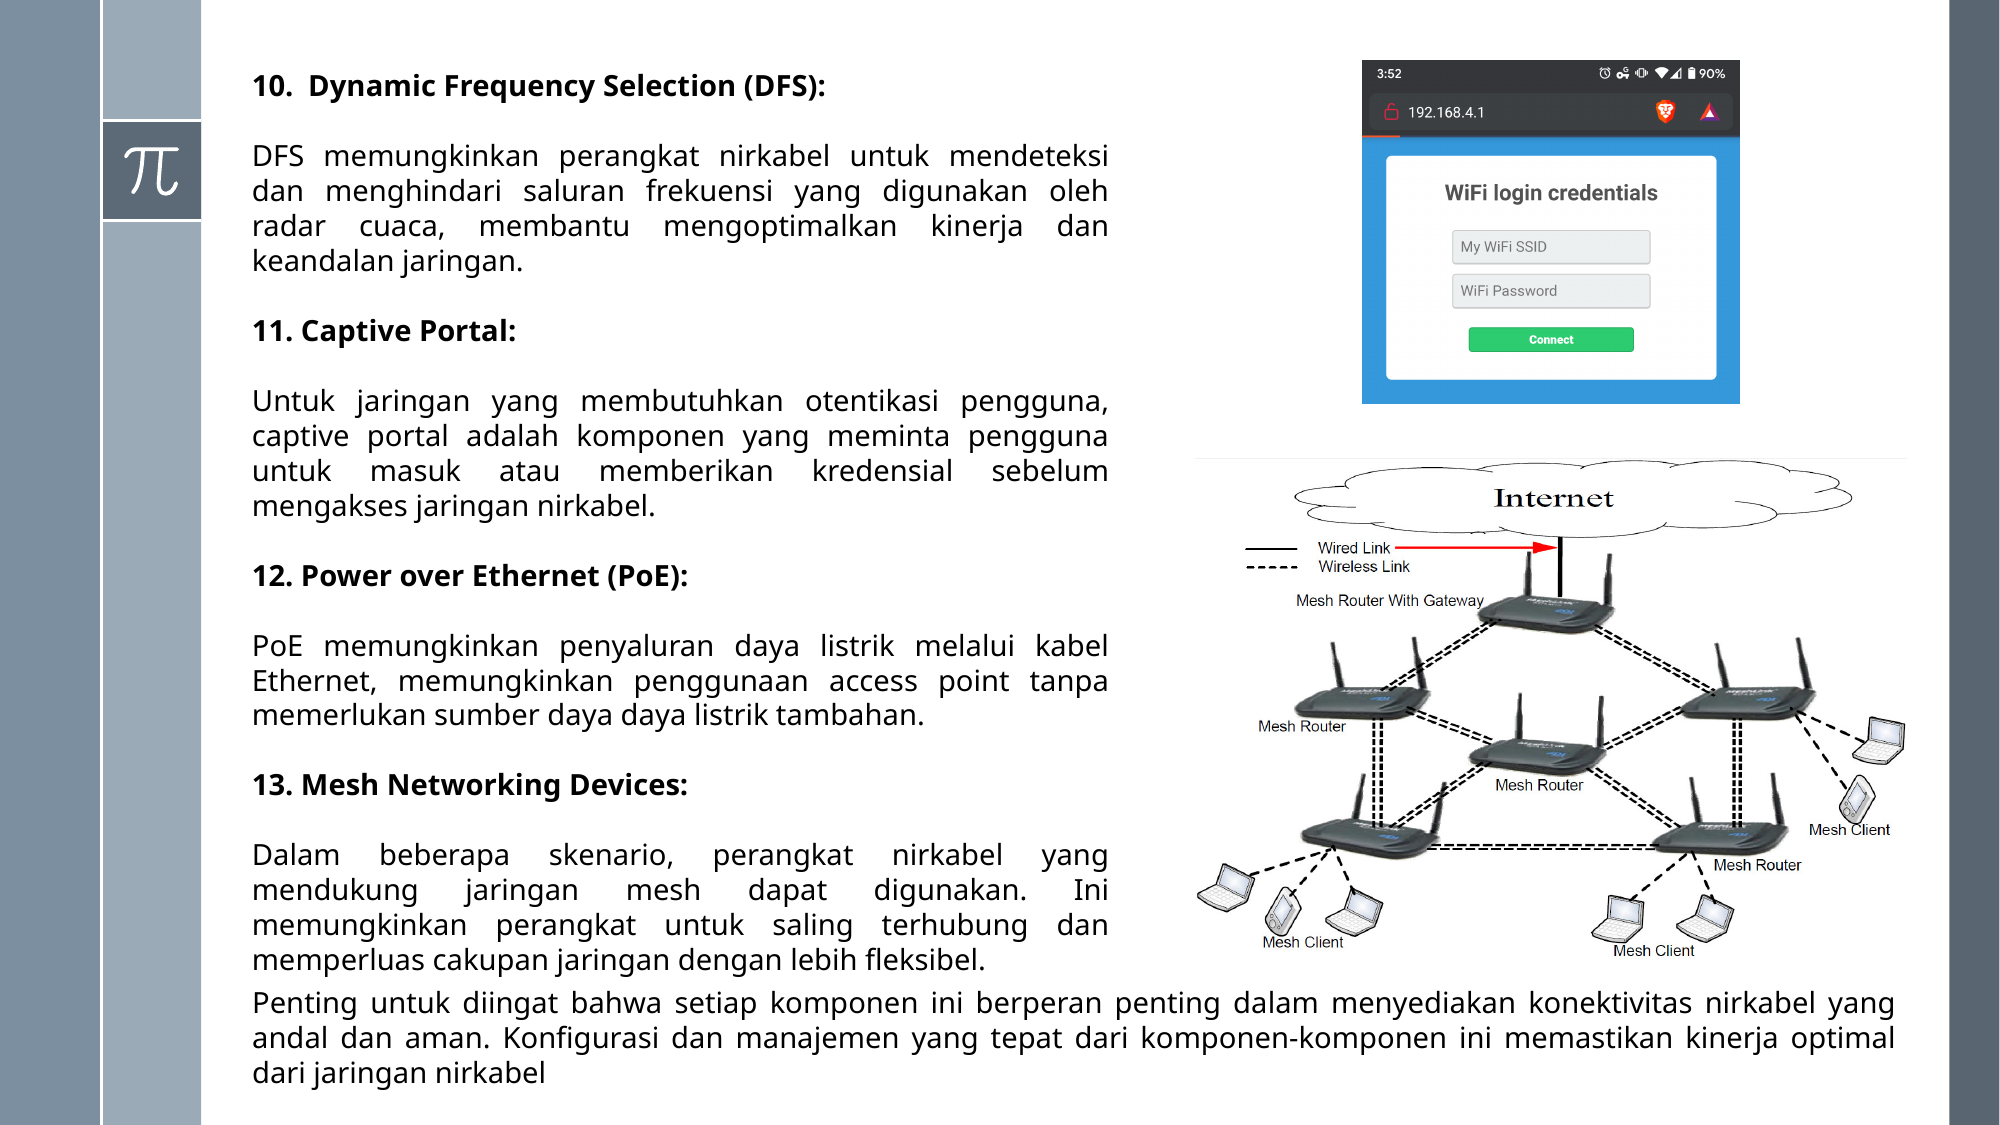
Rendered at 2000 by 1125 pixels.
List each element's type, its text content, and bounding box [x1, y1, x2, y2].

text_box Dynamic Frequency Selection (DFS): DFS memungkinkan perangkat nirkabel untuk mendeteksi dan menghindari saluran frekuensi yang digunakan oleh radar cuaca, membantu mengoptimalkan kinerja dan keandalan jaringan. 11. Captive Portal: Untuk jaringan yang membutuhkan otentikasi pengguna, captive portal adalah komponen yang meminta pengguna untuk masuk atau memberikan kredensial sebelum mengakses jaringan nirkabel. 12. Power over Ethernet (PoE): PoE memungkinkan penyaluran daya listrik melalui kabel Ethernet, memungkinkan penggunaan access point tanpa memerlukan sumber daya daya listrik tambahan. 13. Mesh Networking Devices: Dalam beberapa skenario, perangkat nirkabel yang mendukung jaringan mesh dapat digunakan. Ini memungkinkan perangkat untuk saling terhubung dan memperluas cakupan jaringan dengan lebih fleksibel. [237, 60, 1125, 977]
picture [1195, 458, 1907, 959]
picture [1362, 60, 1740, 404]
text_box Penting untuk diingat bahwa setiap komponen ini berperan penting dalam menyediakan konektivitas nirkabel yang andal dan aman. Konfigurasi dan manajemen yang tepat dari komponen-komponen ini memastikan kinerja optimal dari jaringan nirkabel [237, 977, 1913, 1097]
